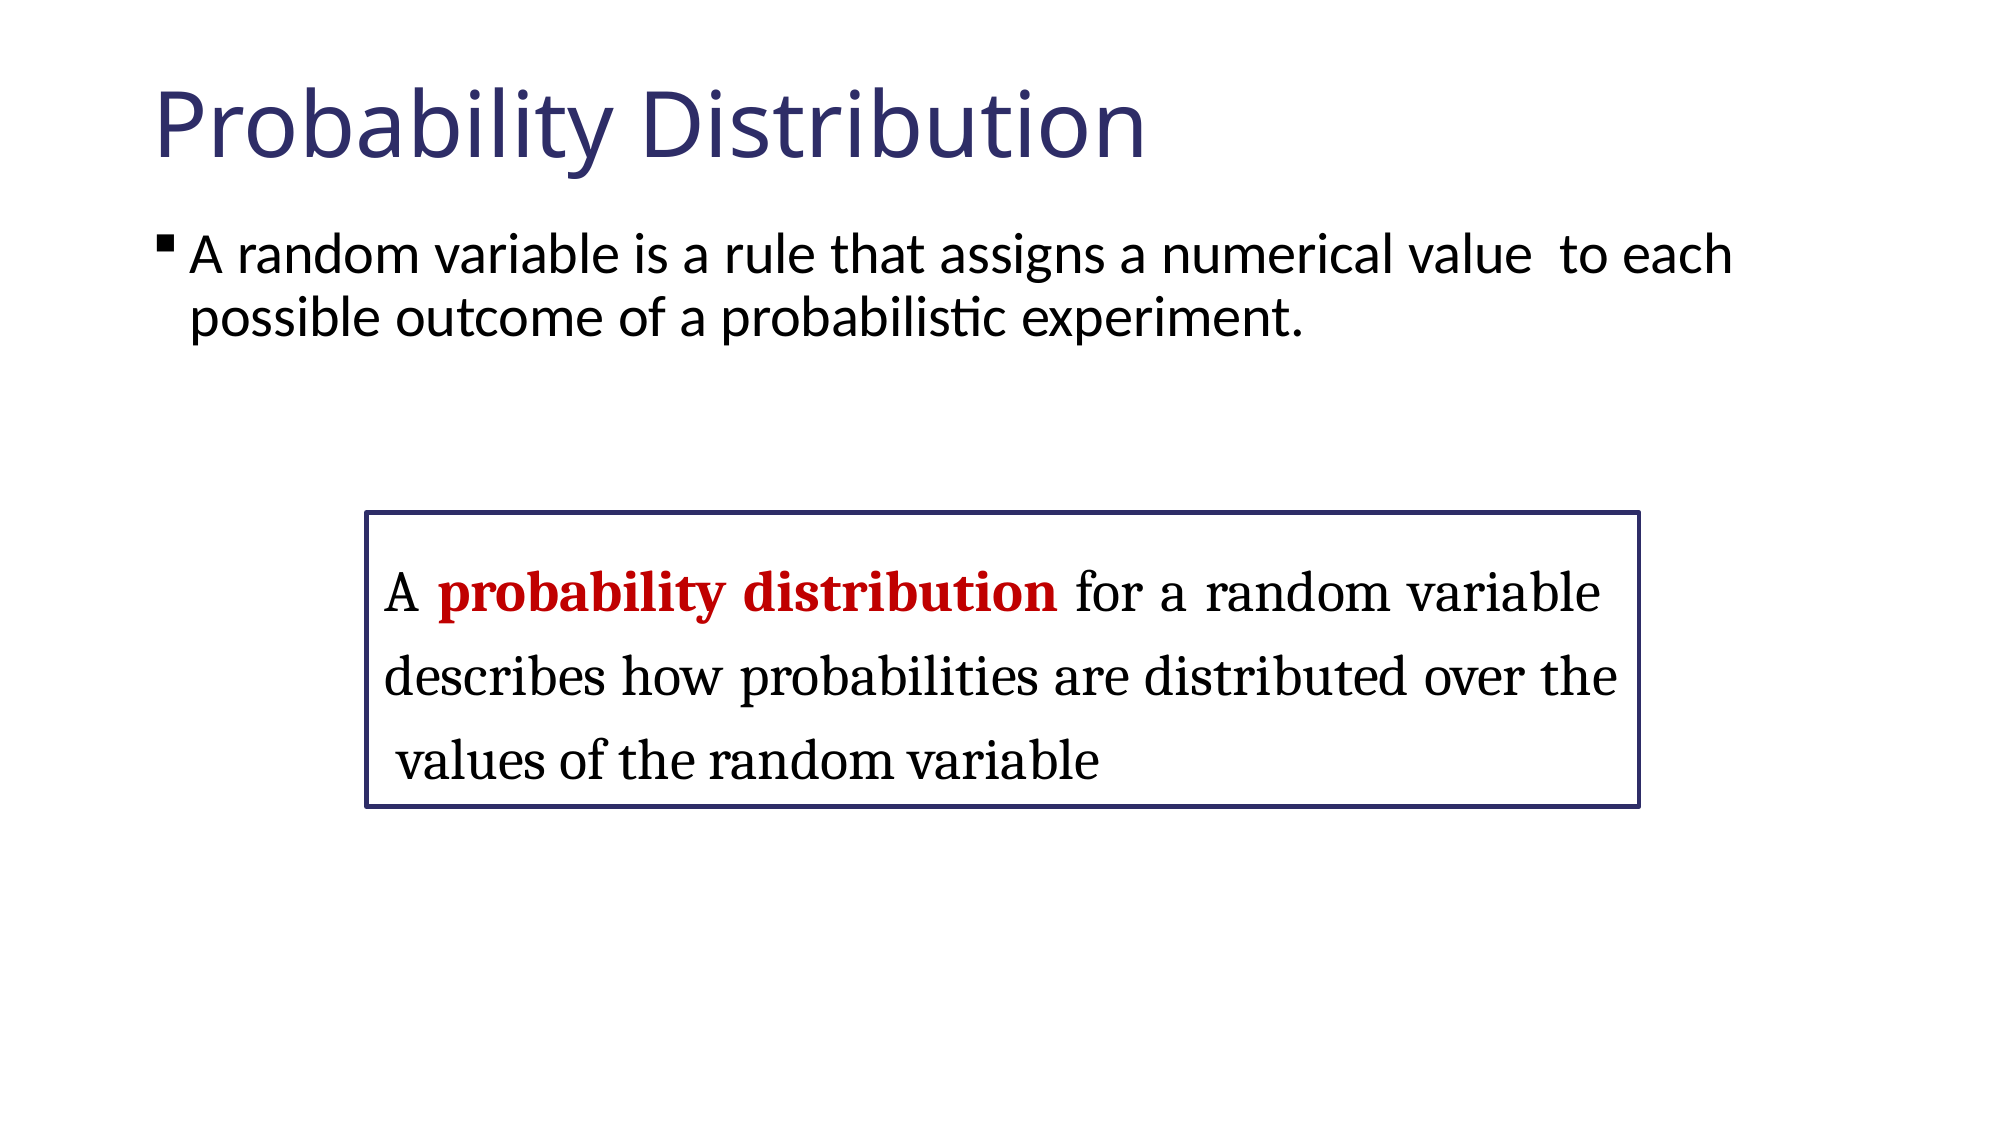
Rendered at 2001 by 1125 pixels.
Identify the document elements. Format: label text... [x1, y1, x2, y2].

title Probability Distribution [137, 59, 1863, 196]
text_box [366, 512, 1639, 807]
list A random variable is a rule that assigns a numerical value to each possible outcome of a probabilistic experiment. [137, 215, 1863, 1050]
text_box A probability distribution for a random variable describes how probabilities are distributed over the values of the random variable [382, 537, 1619, 791]
